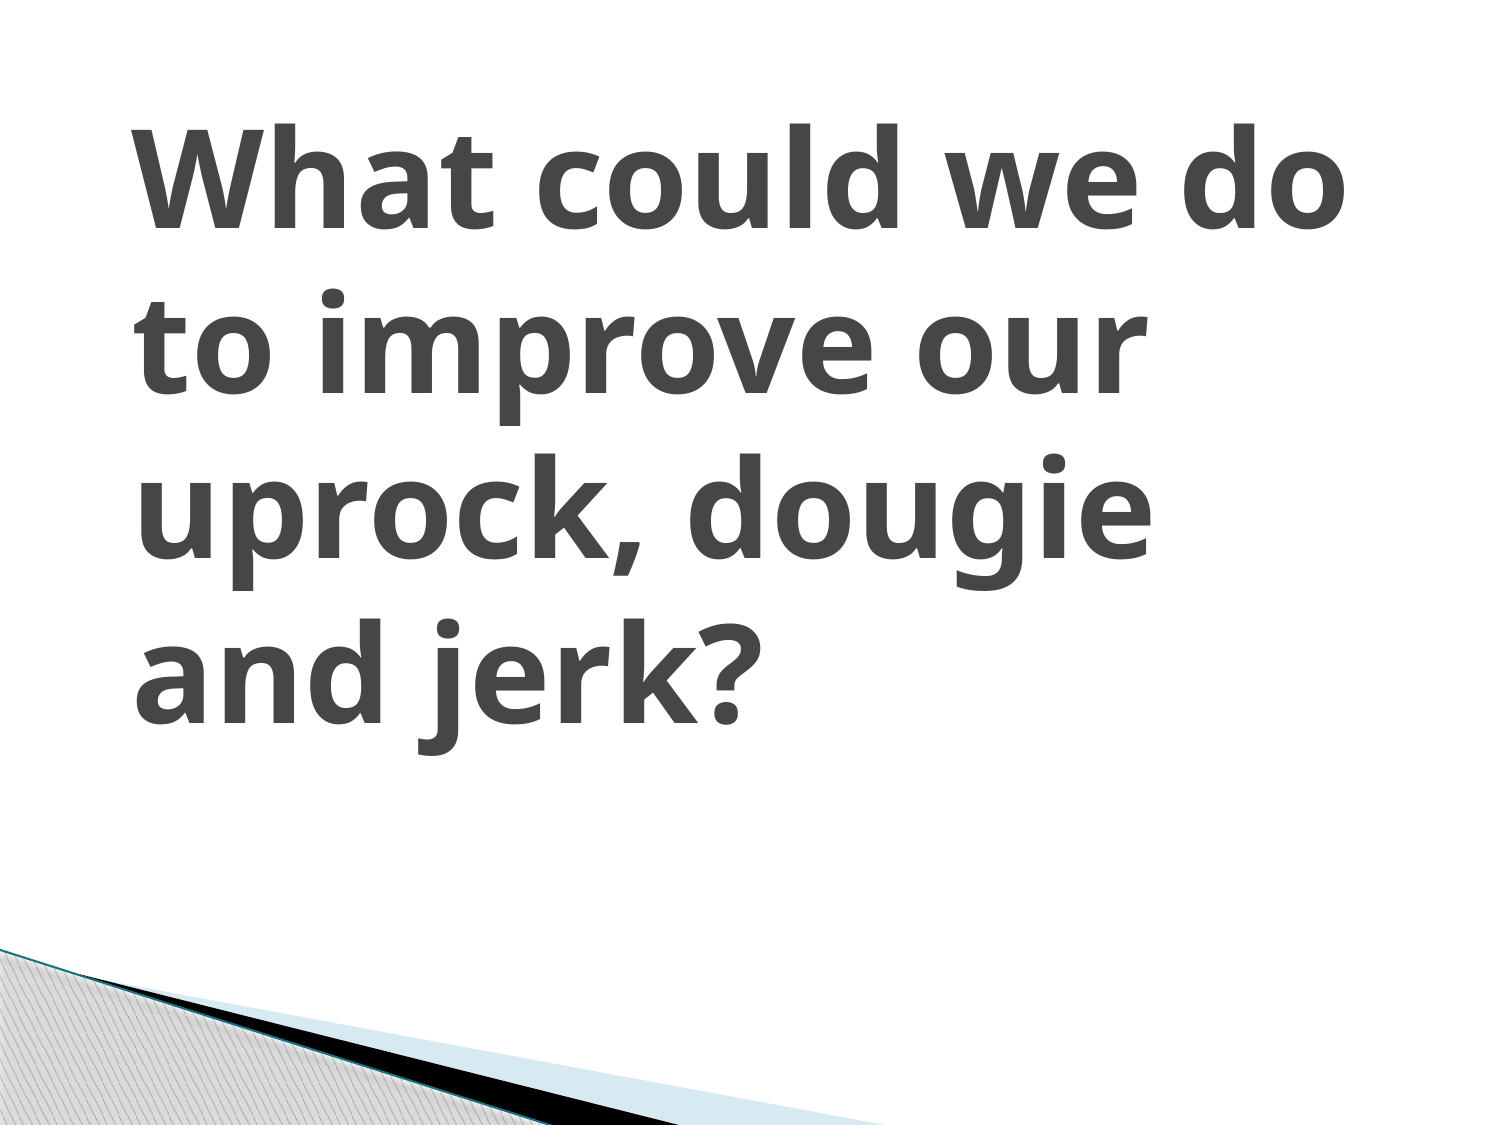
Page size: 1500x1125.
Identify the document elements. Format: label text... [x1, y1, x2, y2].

title What could we do to improve our uprock, dougie and jerk? [117, 328, 1398, 516]
